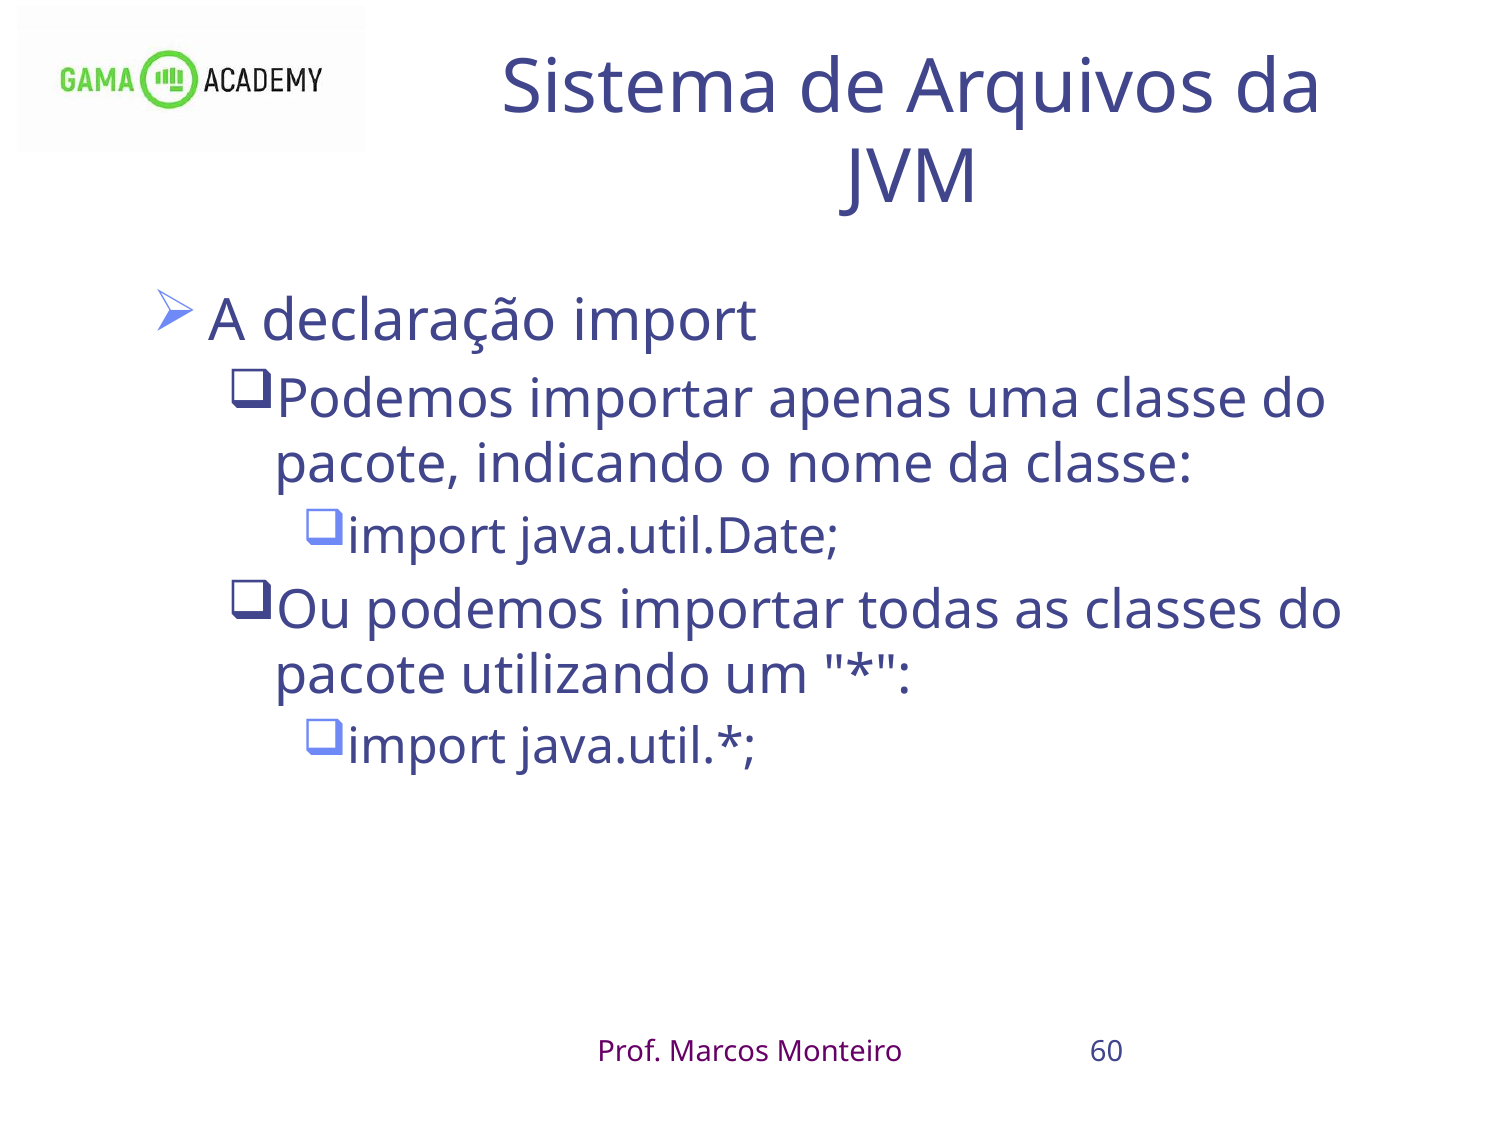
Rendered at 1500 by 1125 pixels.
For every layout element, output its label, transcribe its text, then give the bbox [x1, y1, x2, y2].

slide_number 60 [1074, 1024, 1388, 1101]
list A declaração import Podemos importar apenas uma classe do pacote, indicando o nome da classe: import java.util.Date; Ou podemos importar todas as classes do pacote utilizando um "*": import java.util.*; [137, 275, 1413, 1000]
footer Prof. Marcos Monteiro [512, 1025, 988, 1100]
title Sistema de Arquivos da JVM [450, 50, 1375, 225]
picture [17, 6, 365, 152]
